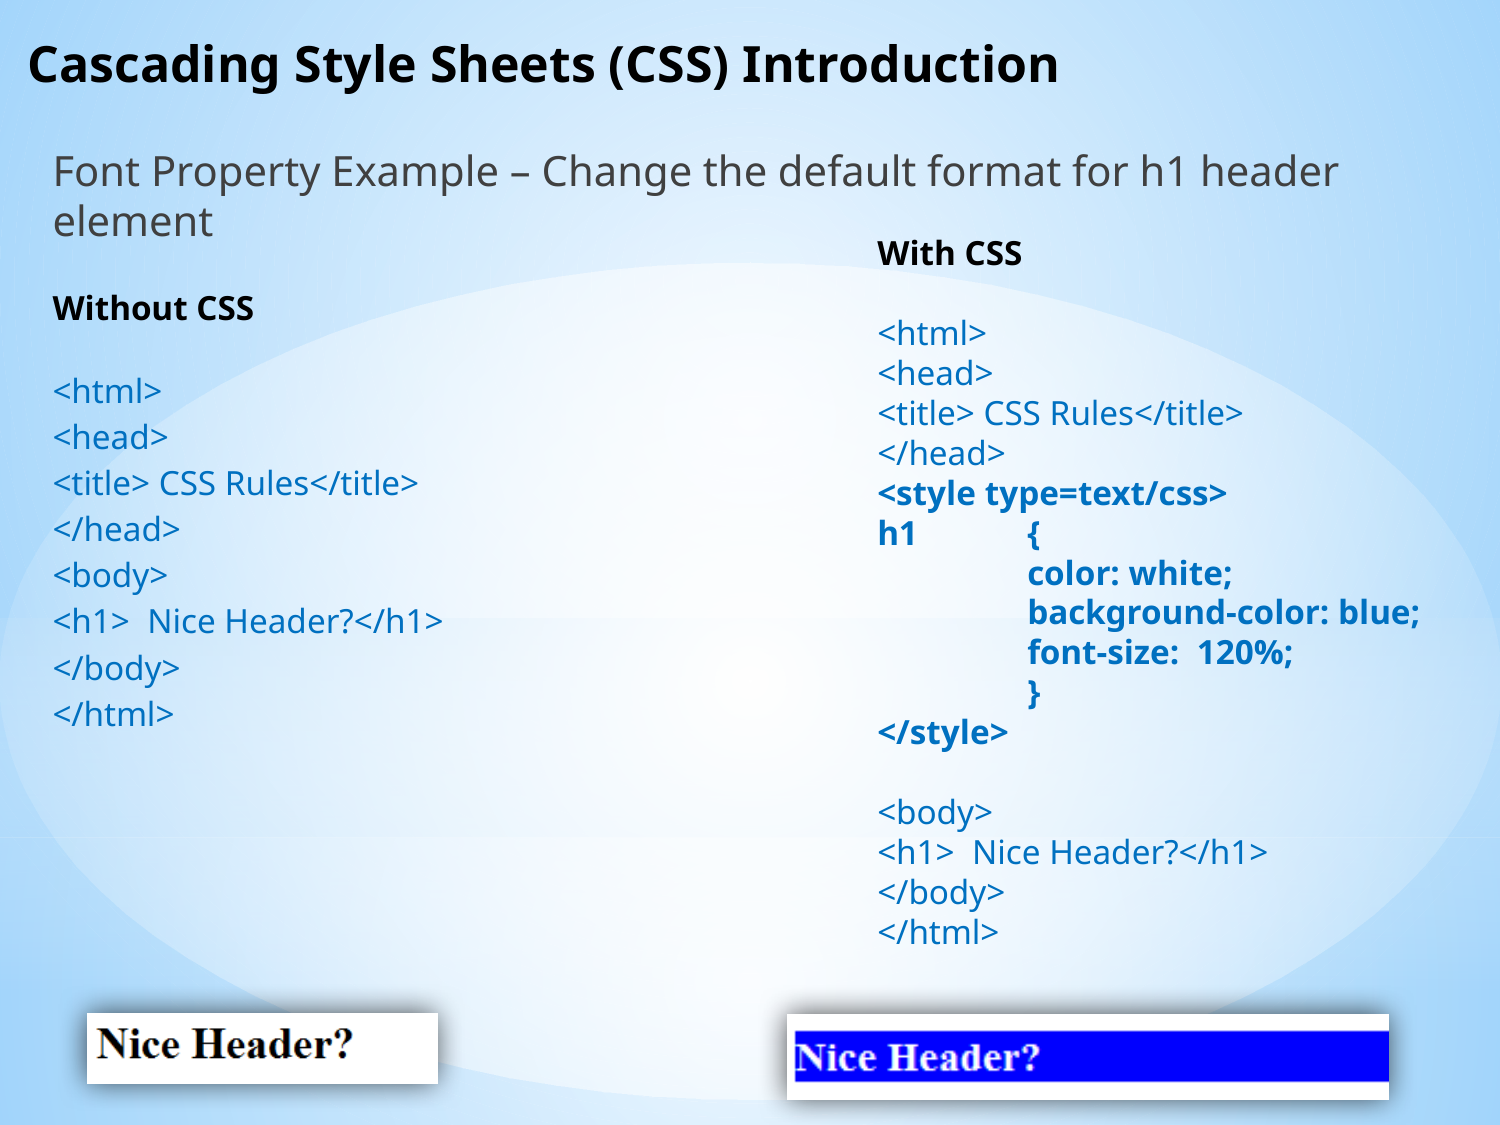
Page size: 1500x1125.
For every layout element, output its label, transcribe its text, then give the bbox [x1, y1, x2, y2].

text_box With CSS <html> <head> <title> CSS Rules</title> </head> <style type=text/css> h1 { color: white; background-color: blue; font-size: 120%; } </style> <body> <h1> Nice Header?</h1> </body> </html> [862, 224, 1450, 959]
picture [787, 1014, 1389, 1101]
list Font Property Example – Change the default format for h1 header element Without CSS <html> <head> <title> CSS Rules</title> </head> <body> <h1> Nice Header?</h1> </body> </html> [37, 137, 1463, 1063]
picture [87, 1013, 438, 1084]
title Cascading Style Sheets (CSS) Introduction [12, 24, 1425, 96]
